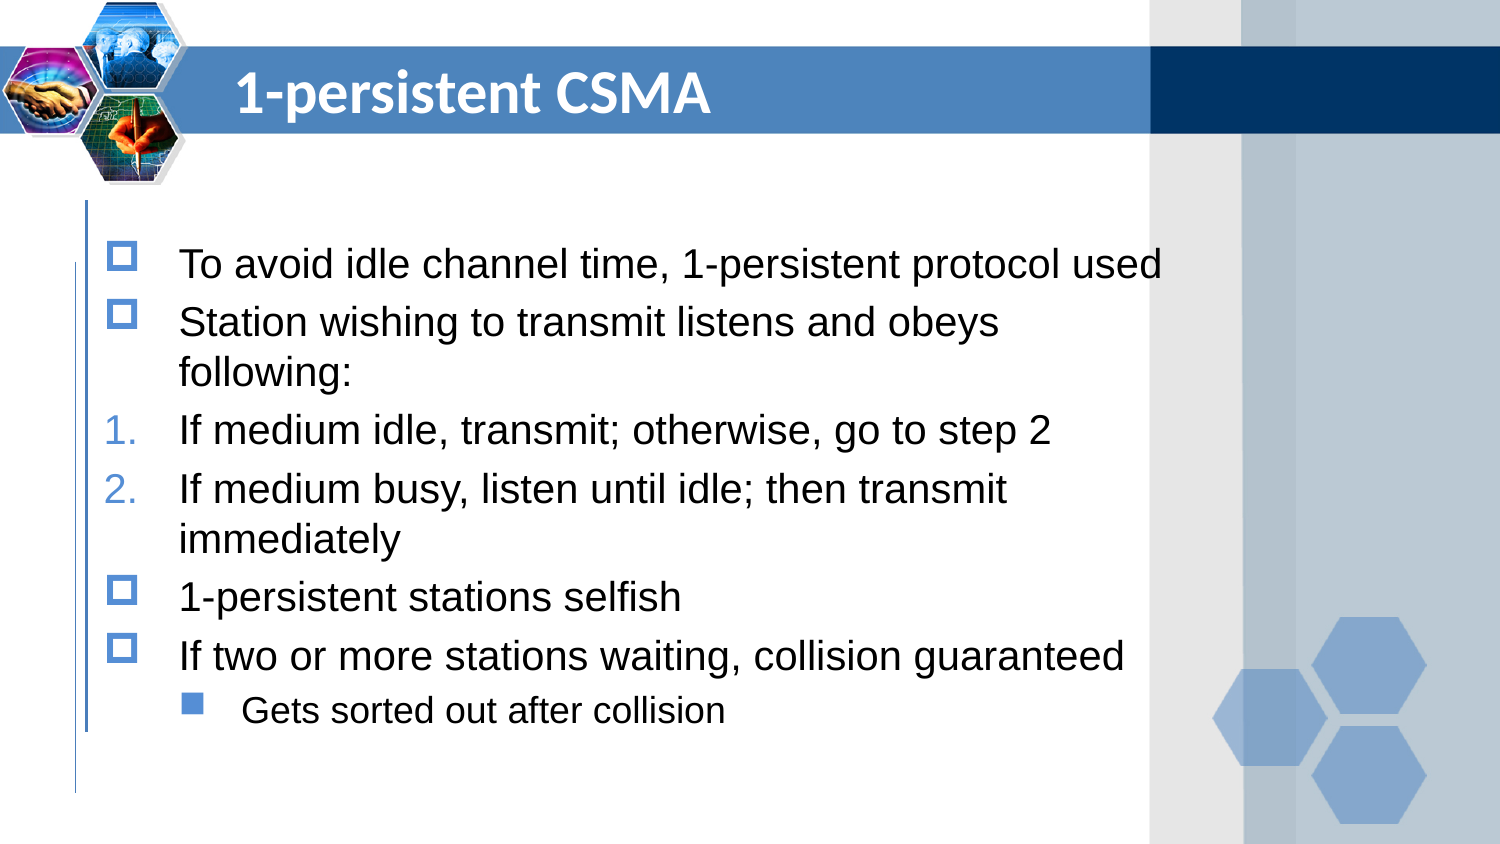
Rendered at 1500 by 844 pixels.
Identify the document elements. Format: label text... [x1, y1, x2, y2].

list 1-persistent CSMA [218, 43, 1188, 115]
picture [0, 0, 1500, 844]
list To avoid idle channel time, 1-persistent protocol used Station wishing to transmit listens and obeys following: If medium idle, transmit; otherwise, go to step 2 If medium busy, listen until idle; then transmit immediately 1-persistent stations selfish If two or more stations waiting, collision guaranteed Gets sorted out after collision [88, 228, 1211, 843]
